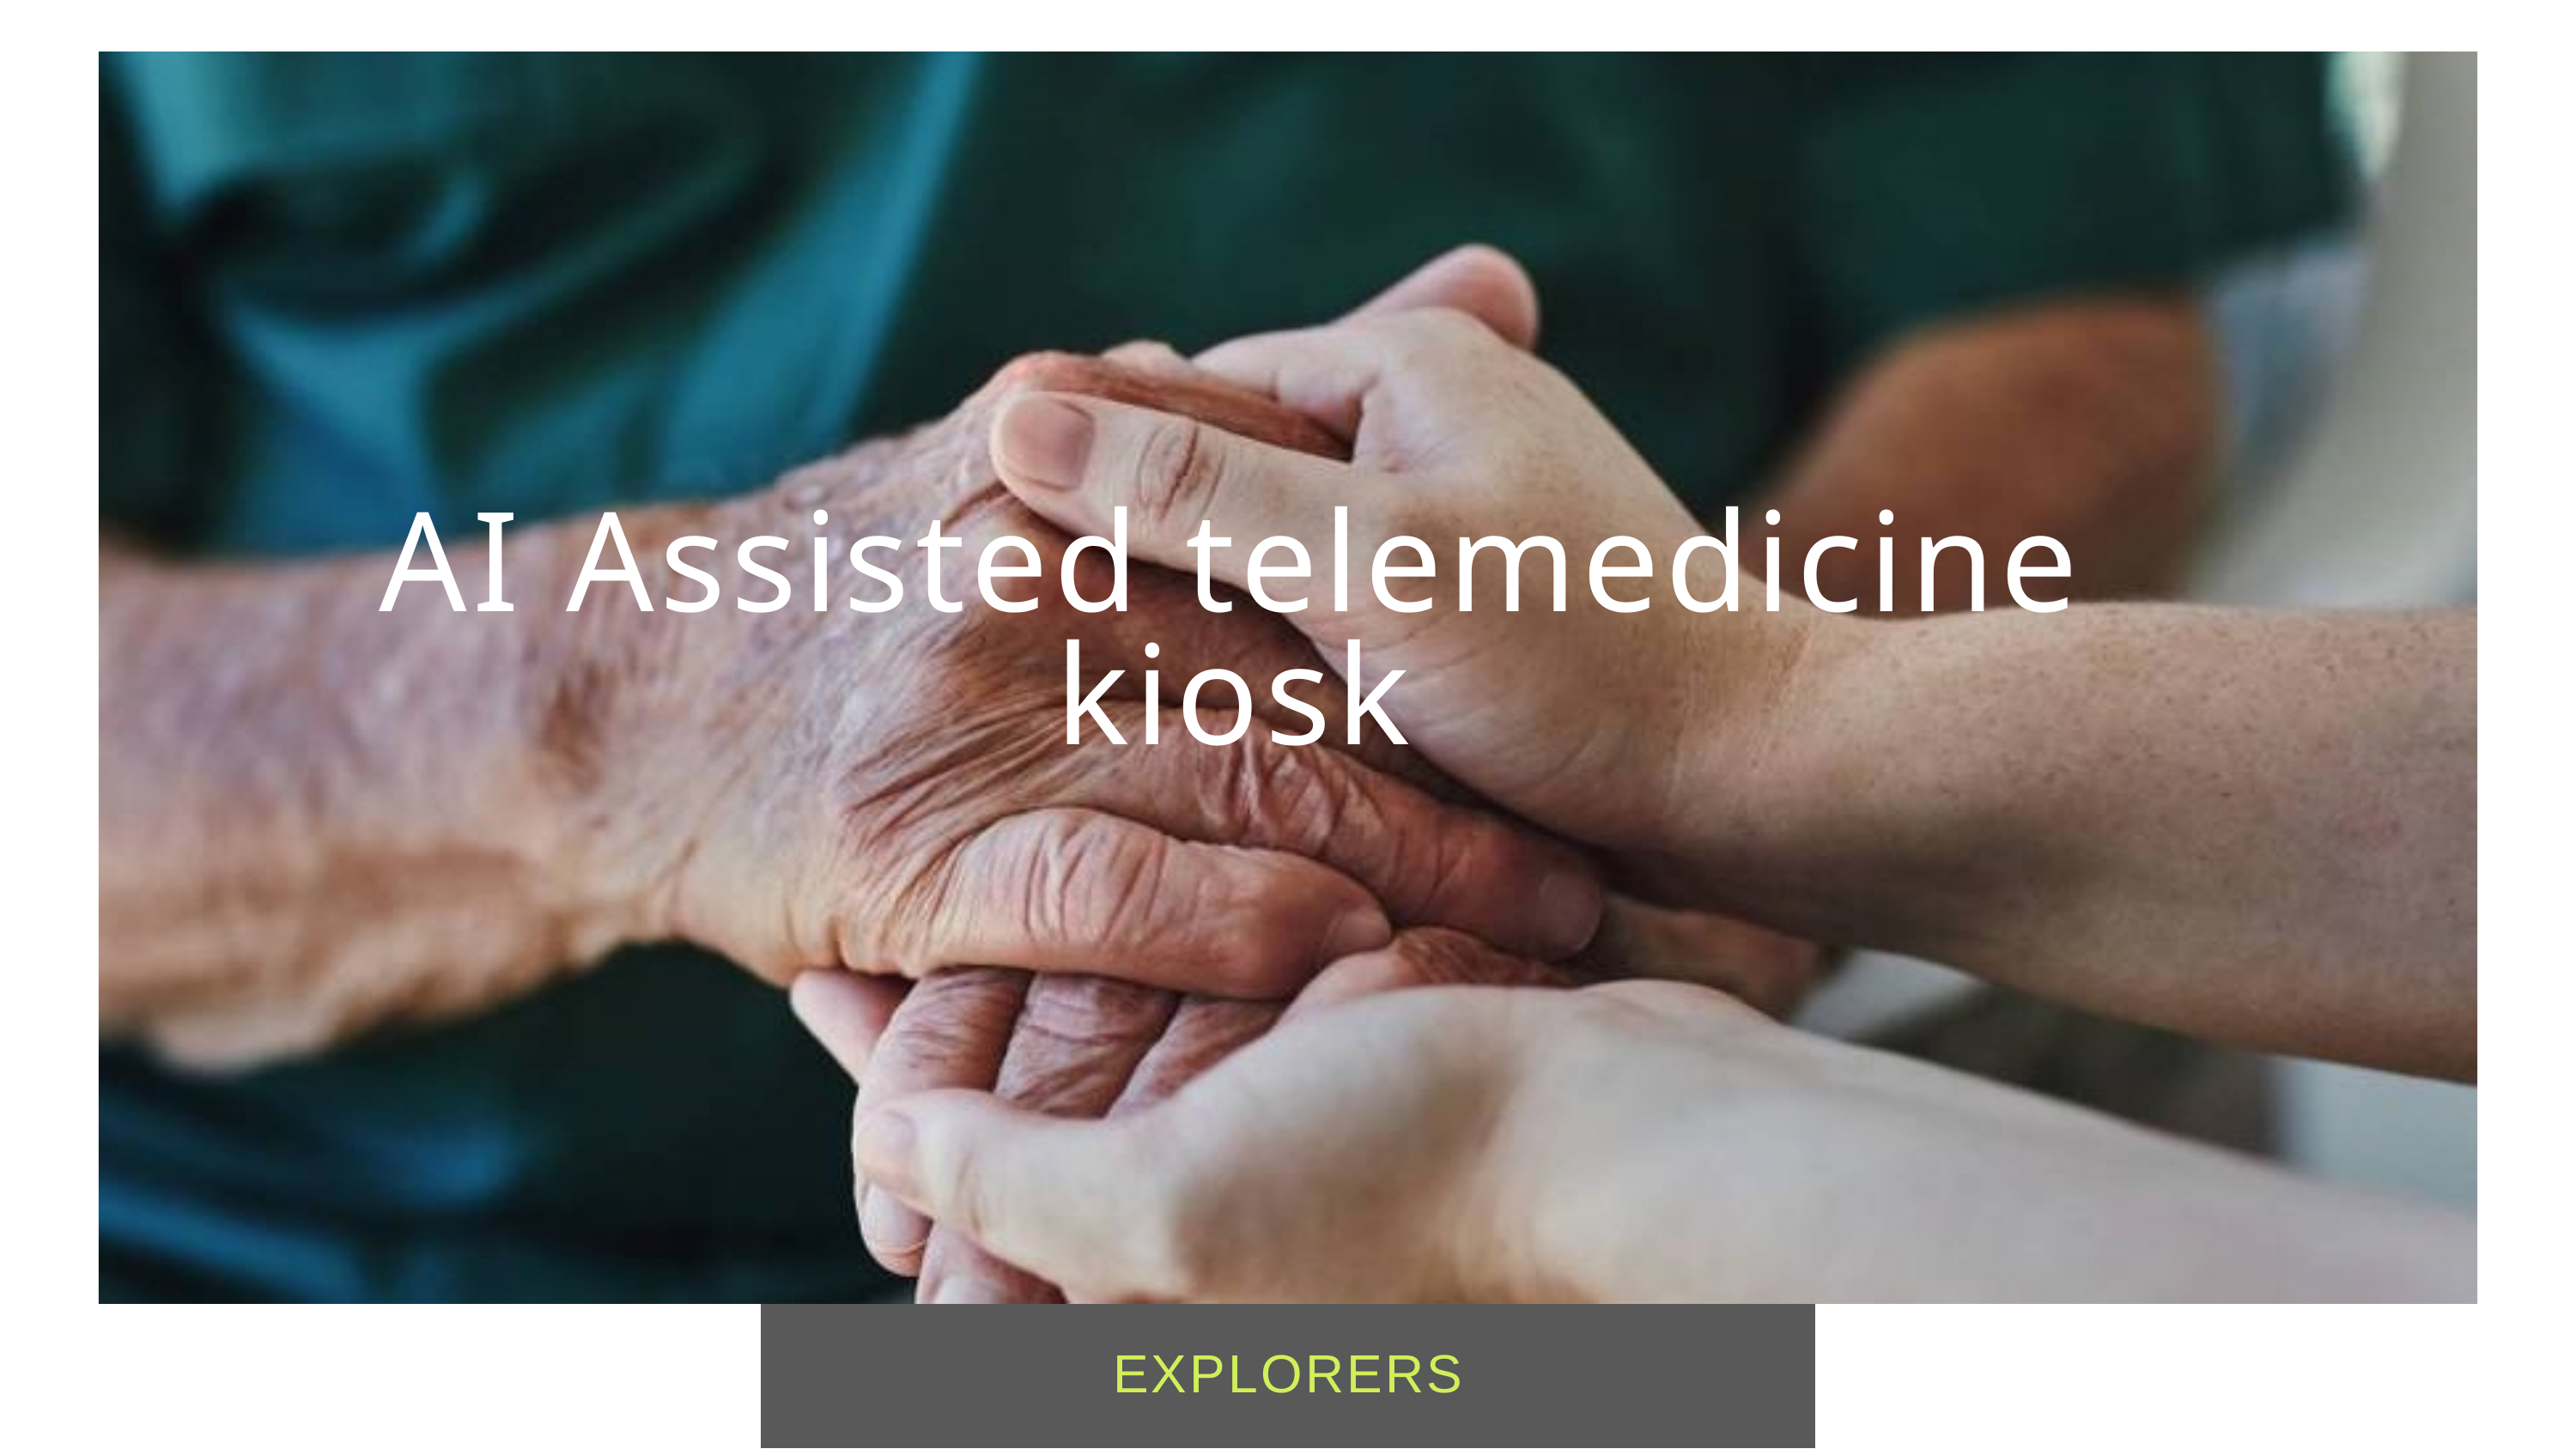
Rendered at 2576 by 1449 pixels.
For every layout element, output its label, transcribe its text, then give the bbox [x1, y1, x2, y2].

text_box AI Assisted telemedicine kiosk [255, 506, 2211, 773]
text_box [98, 52, 2478, 1304]
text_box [760, 1076, 1816, 1449]
